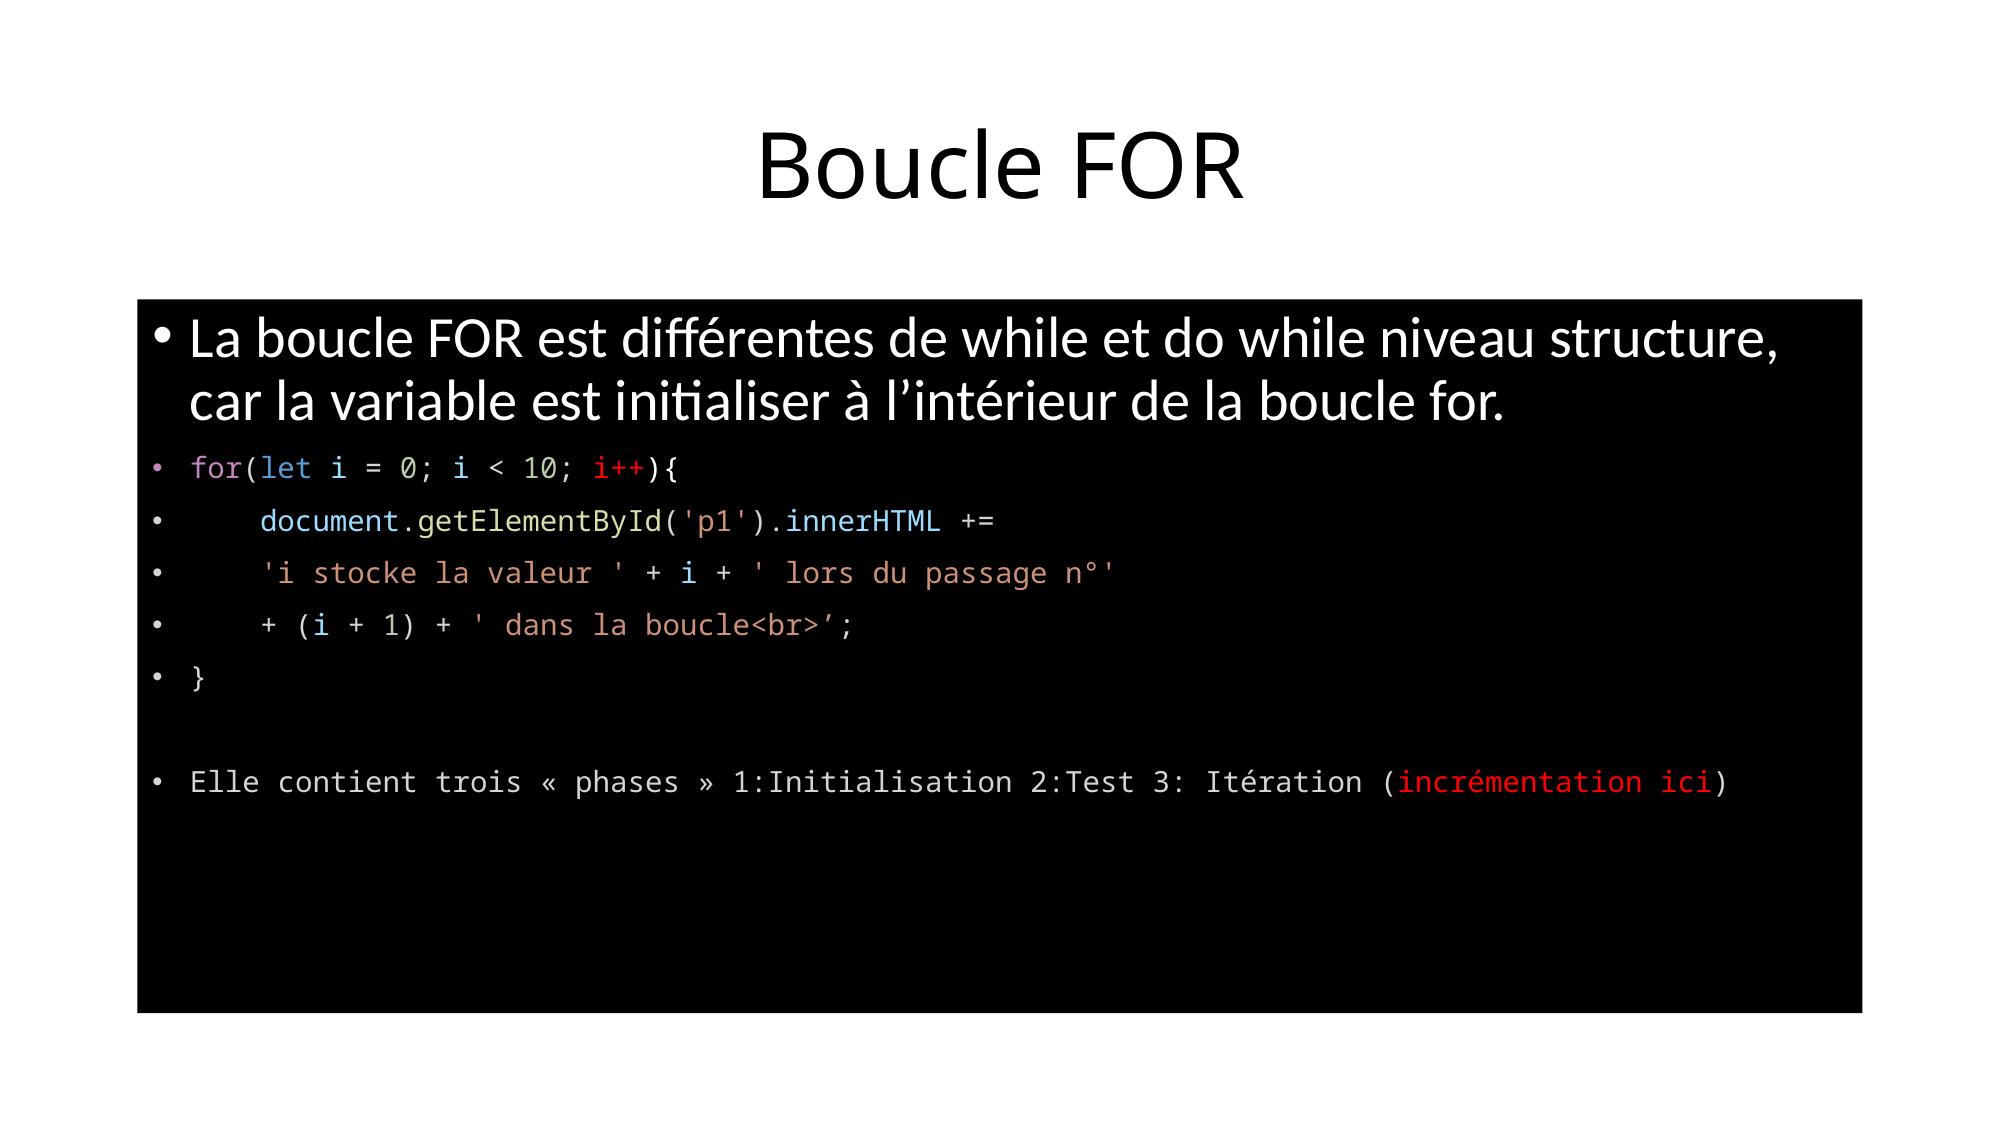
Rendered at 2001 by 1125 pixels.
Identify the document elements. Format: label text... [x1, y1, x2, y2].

list La boucle FOR est différentes de while et do while niveau structure, car la variable est initialiser à l’intérieur de la boucle for. for(let i = 0; i < 10; i++){ document.getElementById('p1').innerHTML += 'i stocke la valeur ' + i + ' lors du passage n°' + (i + 1) + ' dans la boucle<br>’; } Elle contient trois « phases » 1:Initialisation 2:Test 3: Itération (incrémentation ici) [137, 299, 1863, 1014]
title Boucle FOR [137, 59, 1863, 278]
